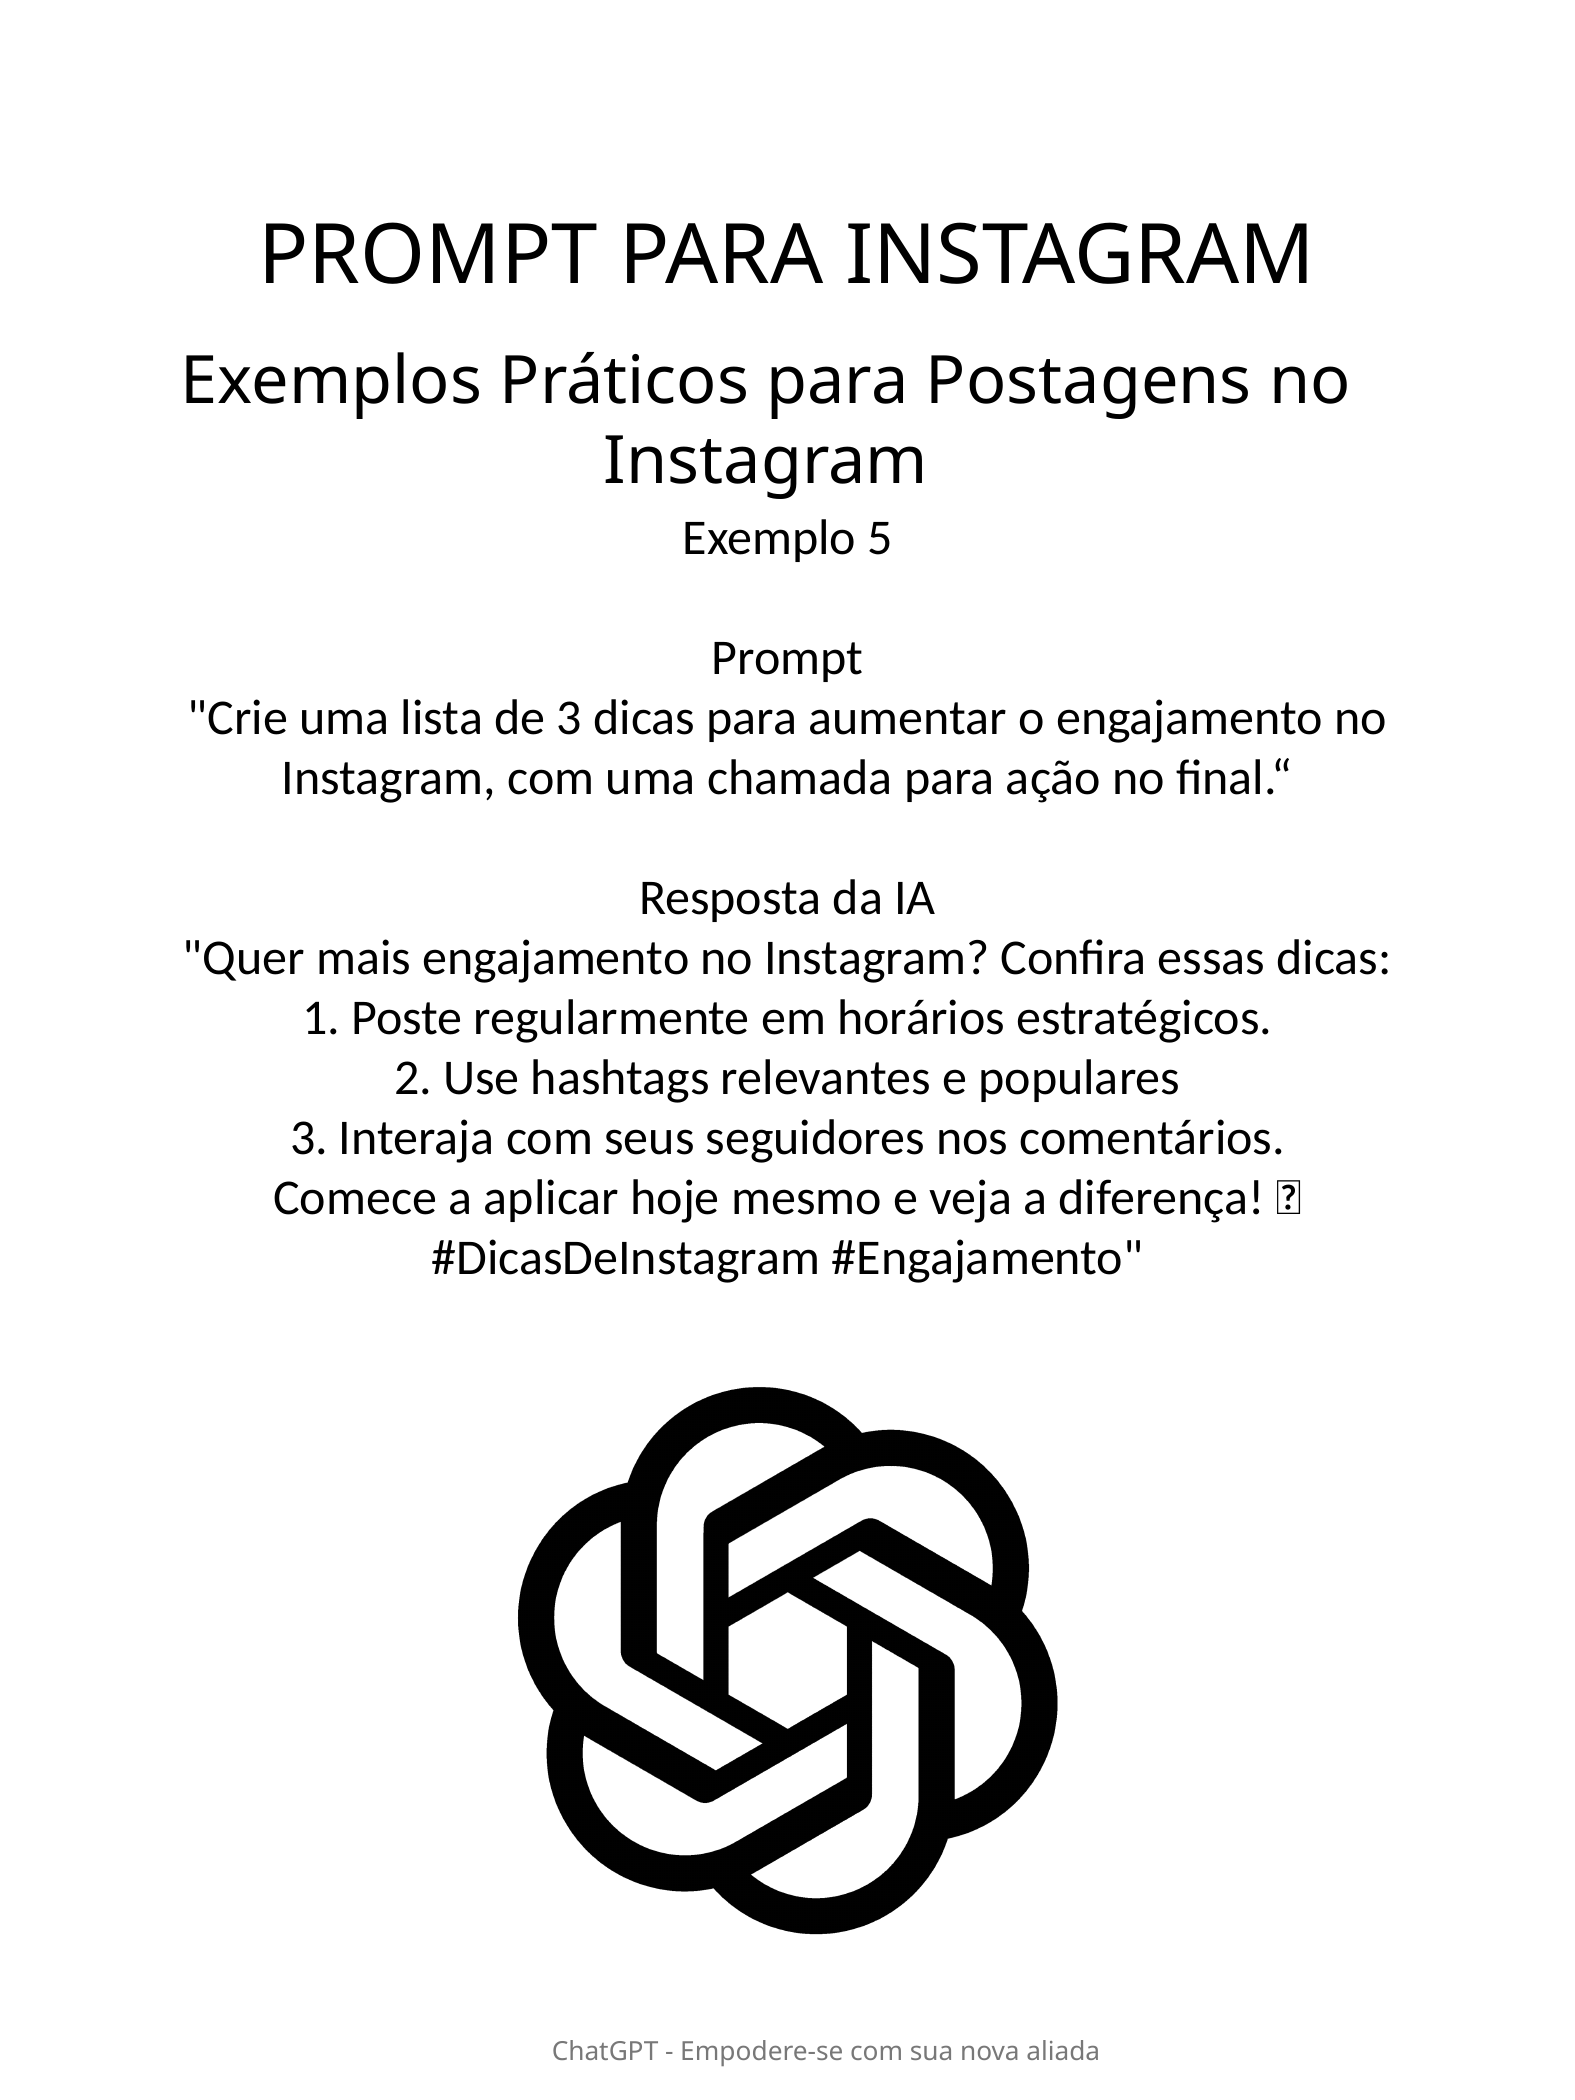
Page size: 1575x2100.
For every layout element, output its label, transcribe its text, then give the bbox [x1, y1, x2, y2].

footer ChatGPT - Empodere-se com sua nova aliada [523, 2015, 1130, 2085]
text_box Exemplos Práticos para Postagens no Instagram [103, 329, 1429, 505]
picture [249, 1357, 1326, 1964]
text_box Exemplo 5 Prompt "Crie uma lista de 3 dicas para aumentar o engajamento no Instagram, com uma chamada para ação no final.“ Resposta da IA "Quer mais engajamento no Instagram? Confira essas dicas: 1. Poste regularmente em horários estratégicos. 2. Use hashtags relevantes e populares 3. Interaja com seus seguidores nos comentários. Comece a aplicar hoje mesmo e veja a diferença! 🚀 #DicasDeInstagram #Engajamento" [146, 496, 1429, 1292]
text_box PROMPT PARA INSTAGRAM [182, 192, 1393, 308]
